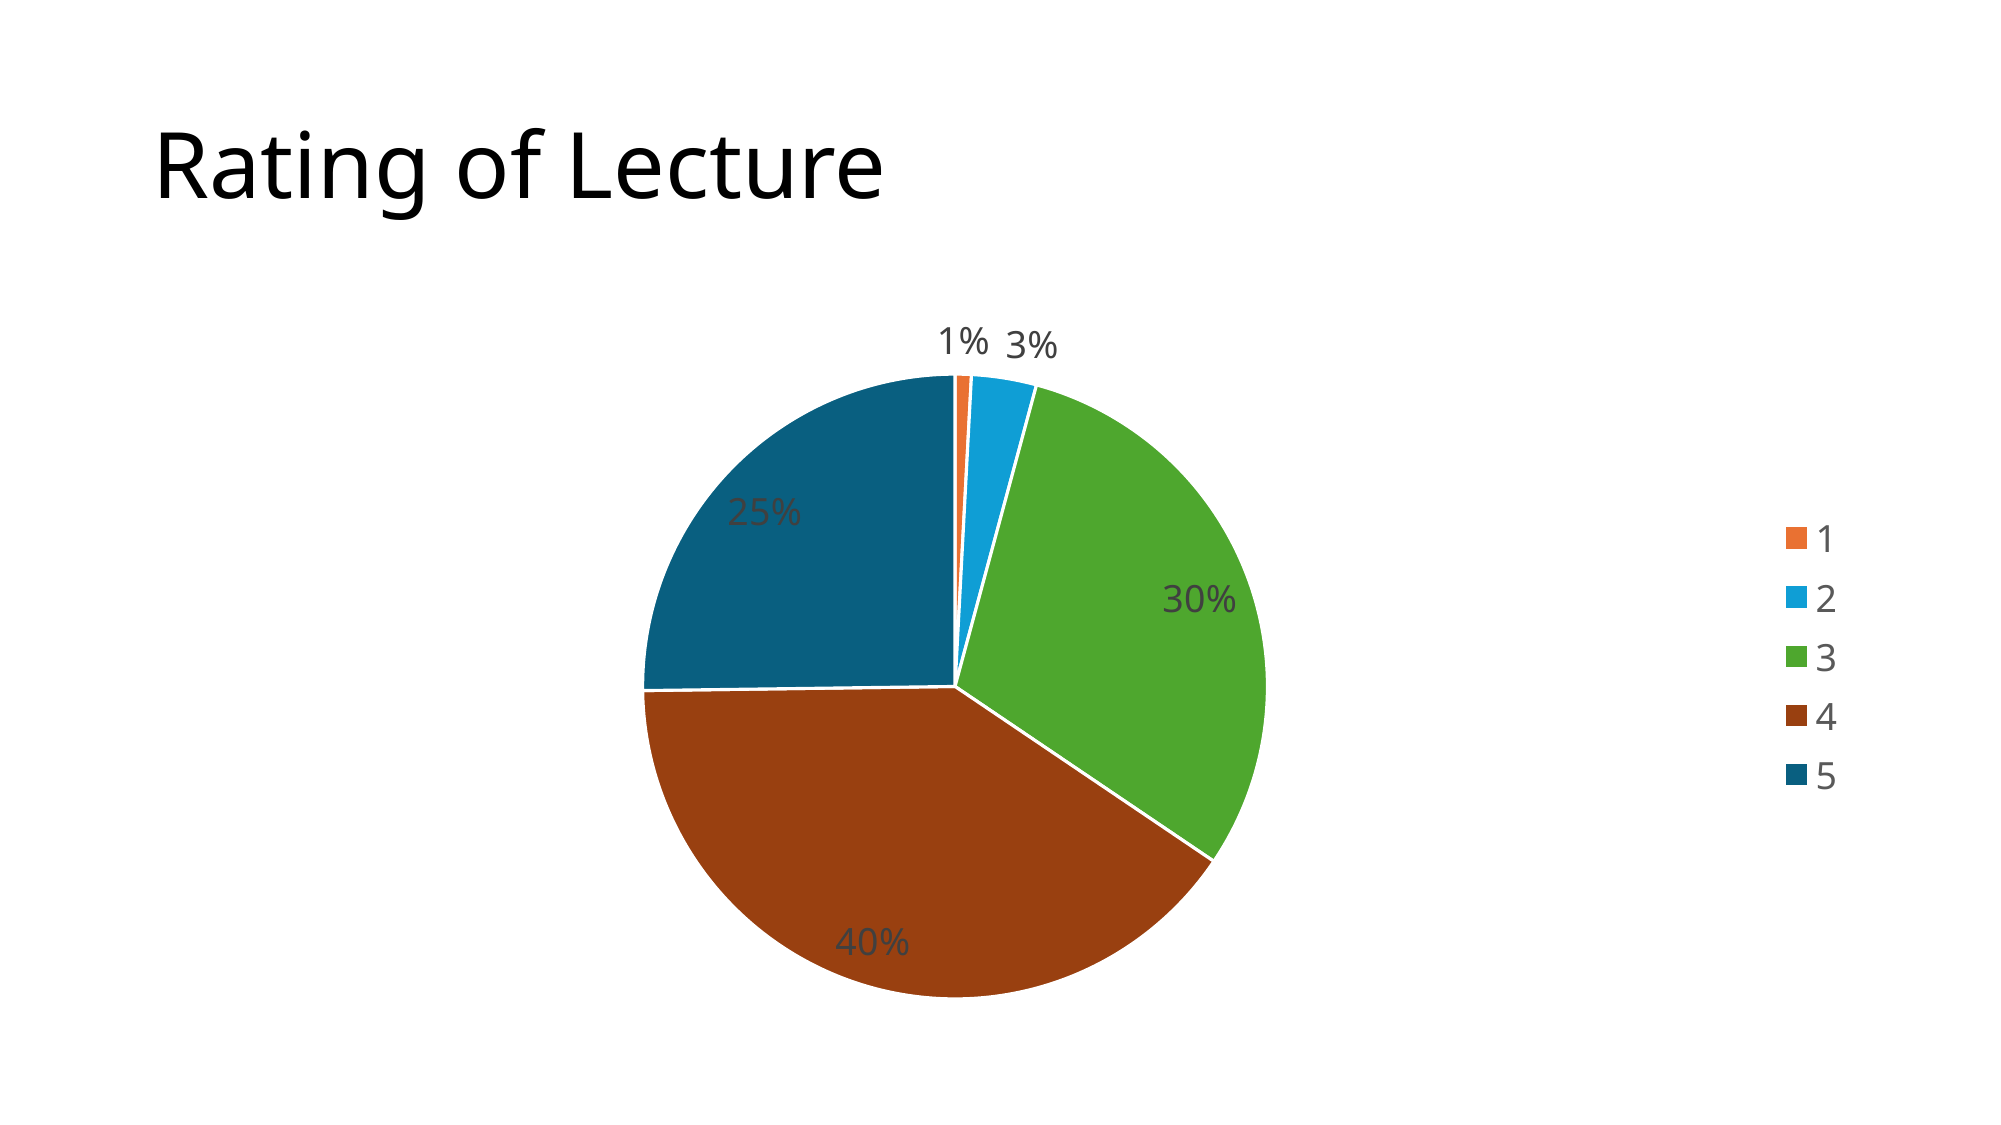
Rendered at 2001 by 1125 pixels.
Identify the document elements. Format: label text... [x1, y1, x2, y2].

title Rating of Lecture [137, 59, 1863, 278]
chart [136, 298, 1863, 1014]
